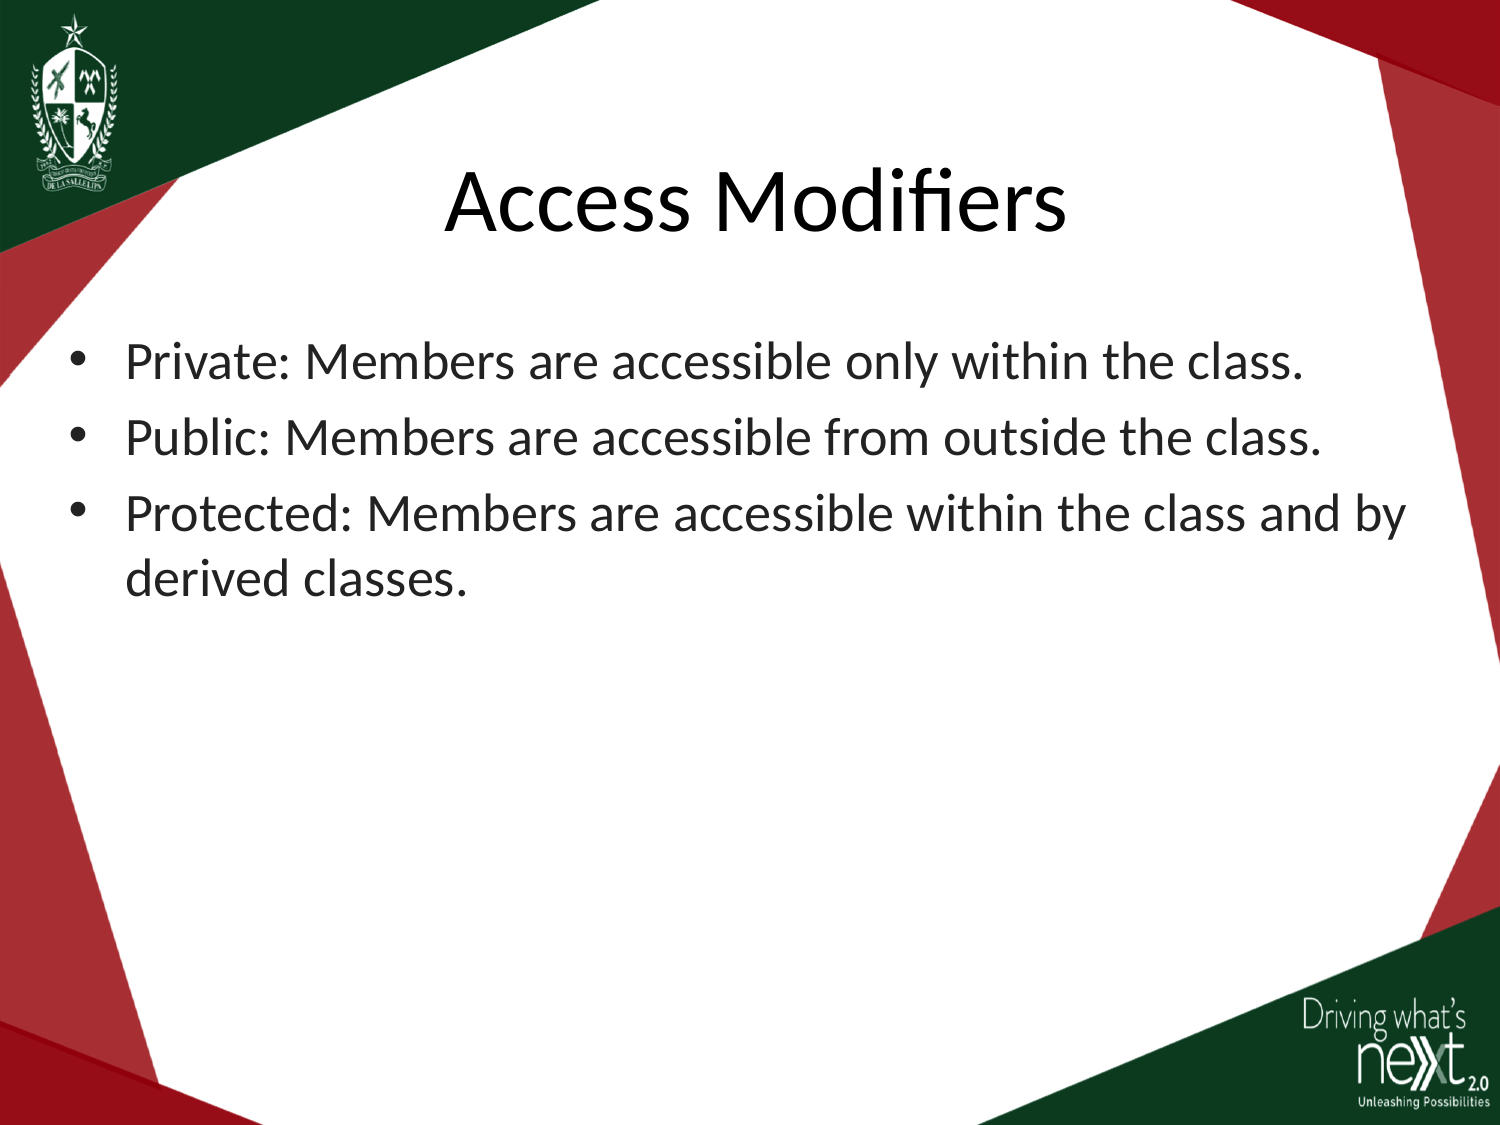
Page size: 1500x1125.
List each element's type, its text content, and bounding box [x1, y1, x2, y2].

text_box Private: Members are accessible only within the class. Public: Members are accessible from outside the class. Protected: Members are accessible within the class and by derived classes. [68, 324, 1432, 800]
title Access Modifiers [337, 99, 1175, 290]
picture [0, 0, 1500, 1125]
